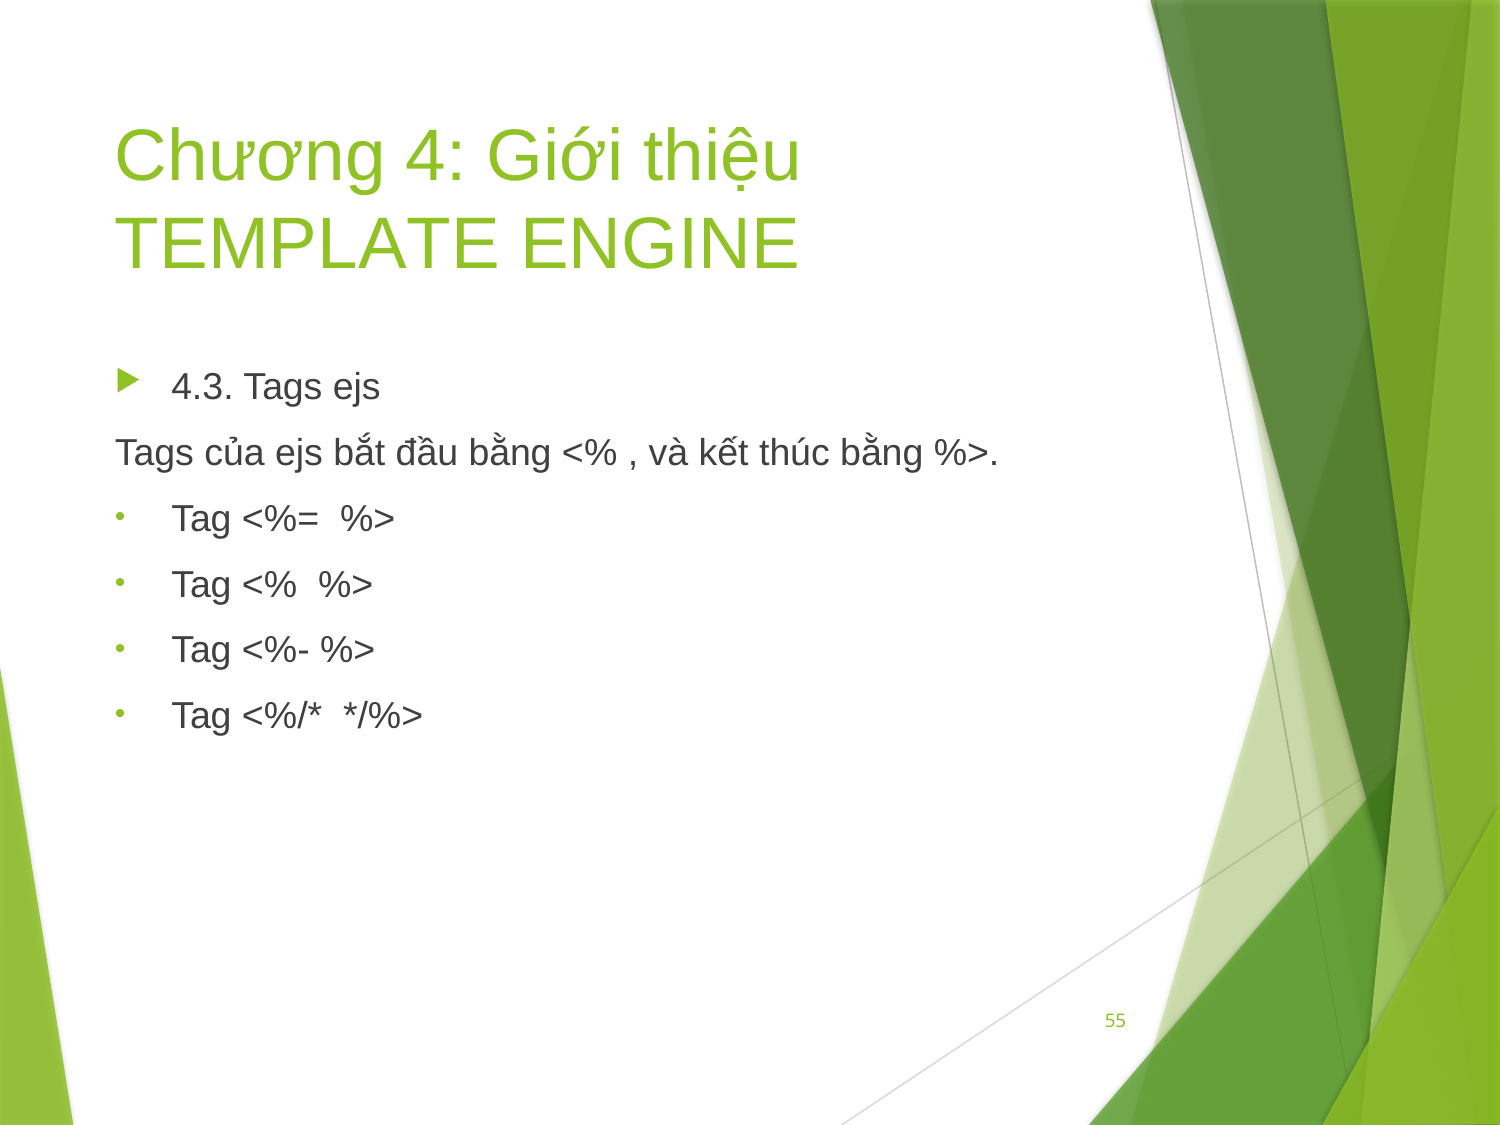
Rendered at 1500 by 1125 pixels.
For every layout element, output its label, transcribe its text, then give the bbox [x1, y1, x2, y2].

list 4.3. Tags ejs Tags của ejs bắt đầu bằng <% , và kết thúc bằng %>. Tag <%= %> Tag <% %> Tag <%- %> Tag <%/* */%> [99, 354, 1142, 1051]
title Chương 4: Giới thiệu TEMPLATE ENGINE [99, 99, 1142, 317]
slide_number 55 [1057, 991, 1142, 1051]
